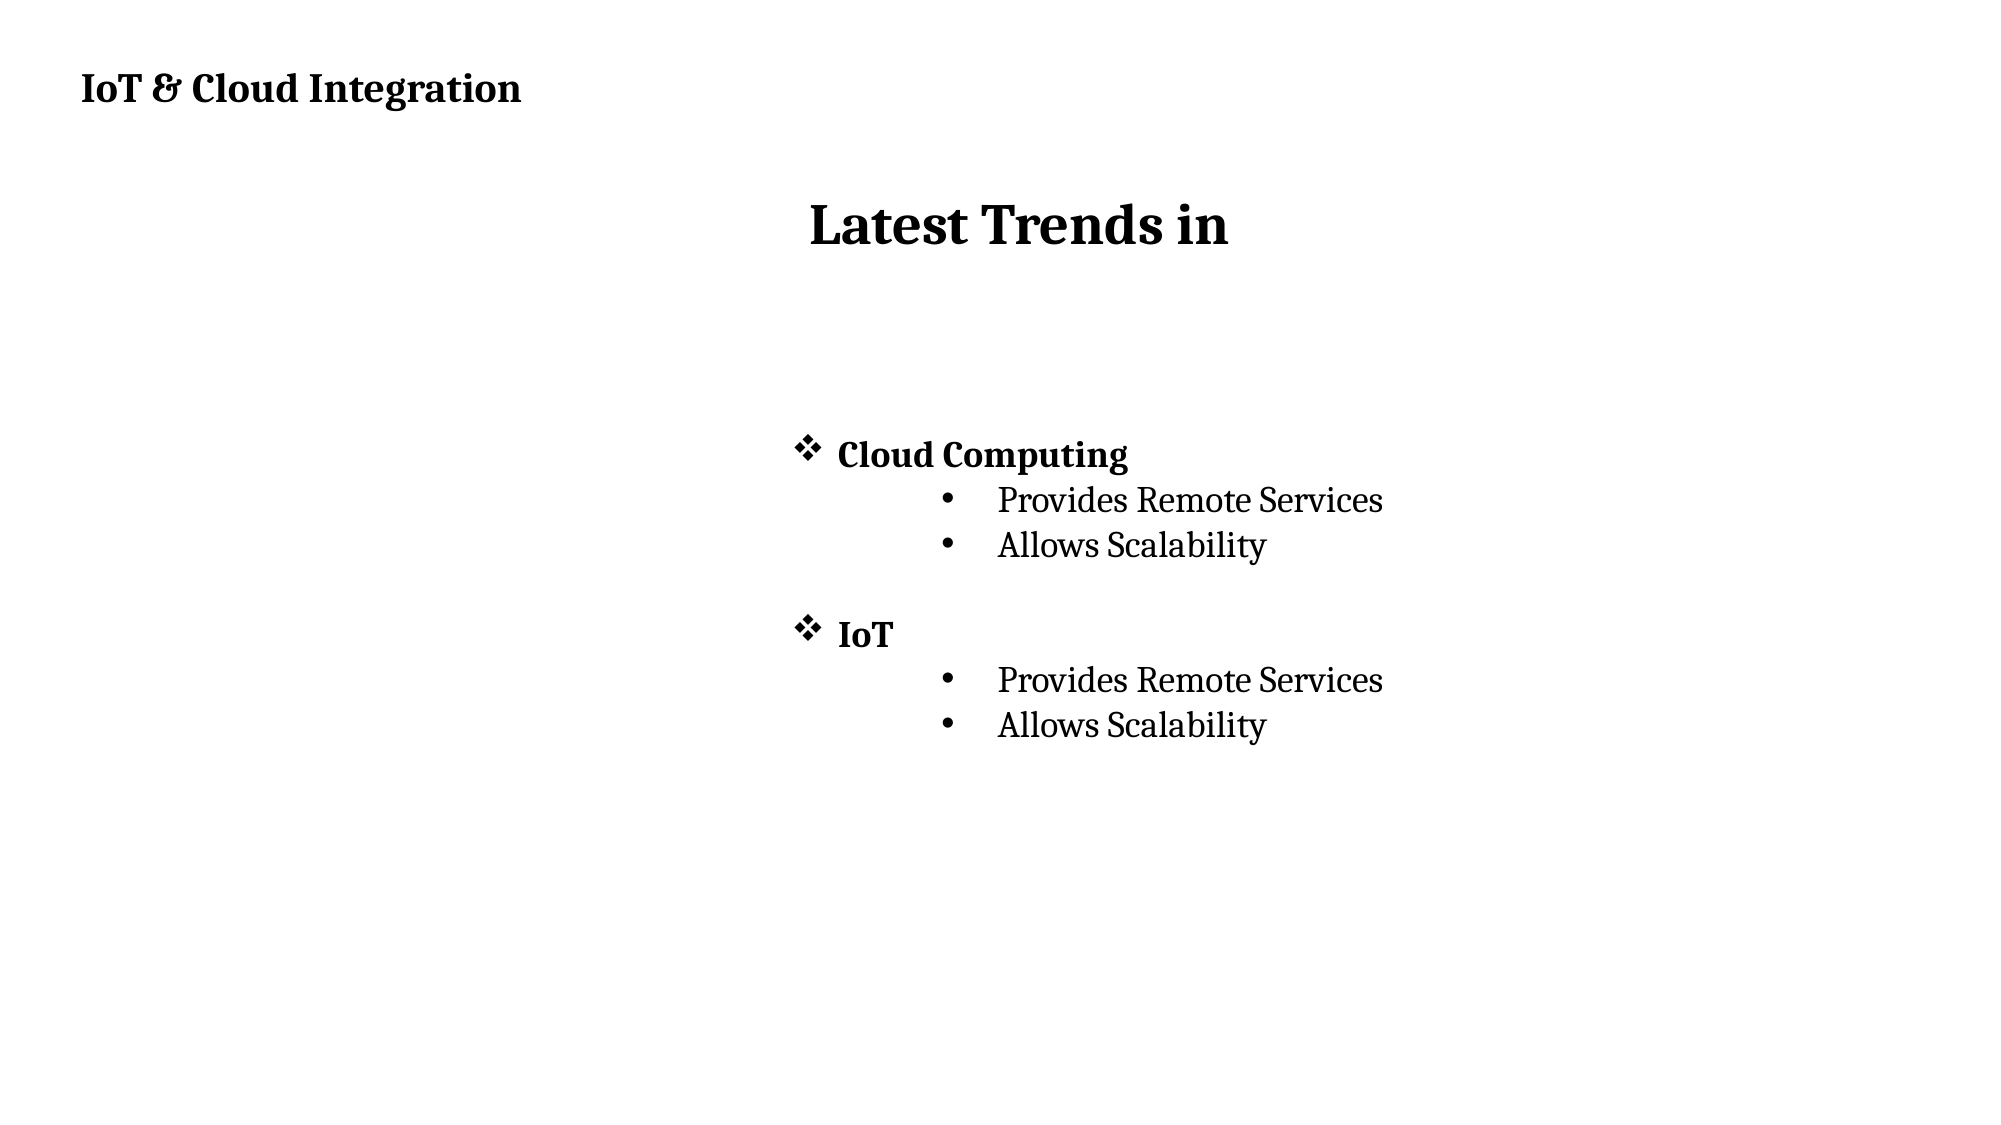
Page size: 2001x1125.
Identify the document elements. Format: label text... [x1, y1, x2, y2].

text_box Latest Trends in [579, 178, 1448, 264]
text_box IoT & Cloud Integration [54, 53, 550, 119]
text_box Cloud Computing Provides Remote Services Allows Scalability IoT Provides Remote Services Allows Scalability [776, 382, 1784, 798]
